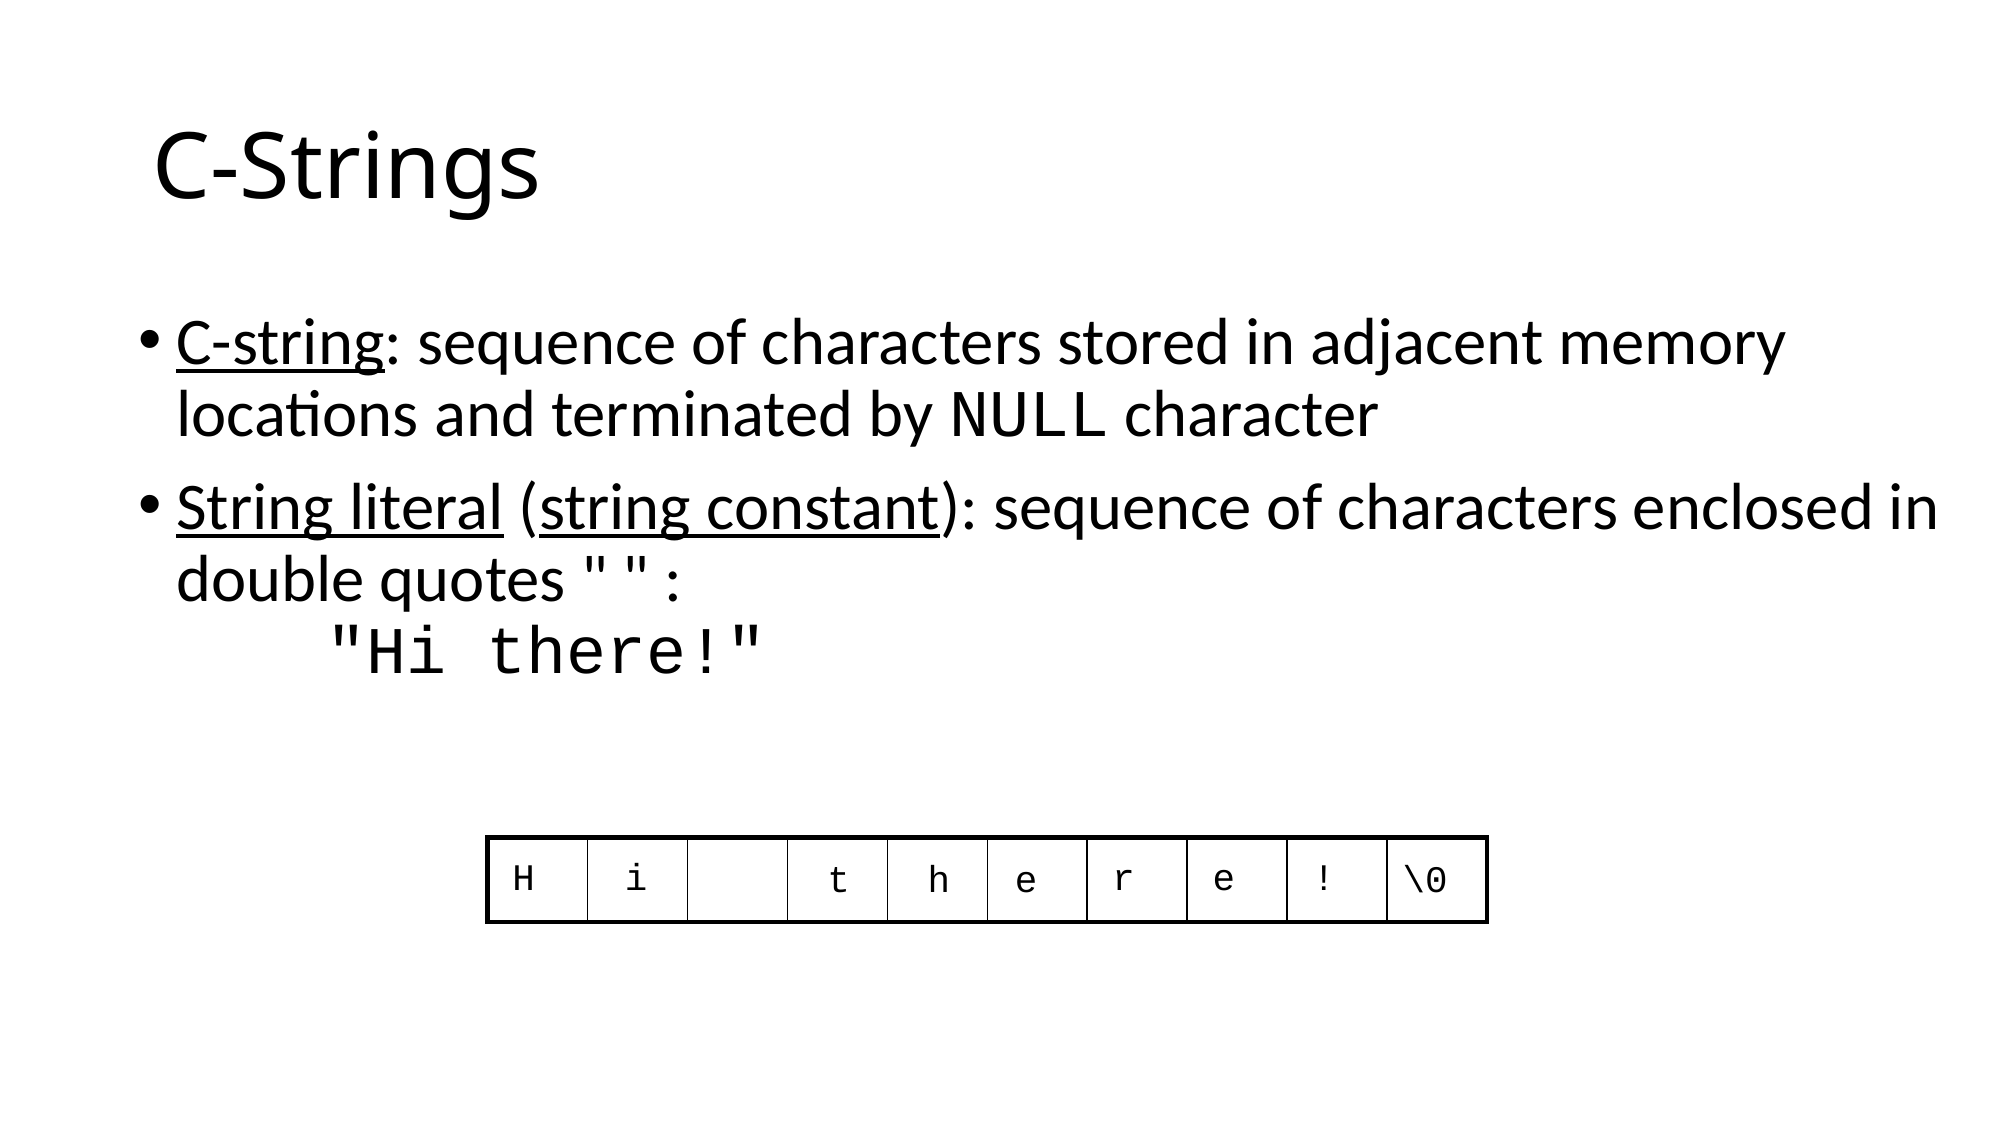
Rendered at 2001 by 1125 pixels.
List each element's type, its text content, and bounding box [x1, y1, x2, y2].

table_header [1288, 840, 1386, 920]
text_box r [1097, 845, 1150, 906]
text_box \0 [1387, 847, 1463, 908]
text_box H [497, 845, 550, 906]
text_box i [610, 845, 663, 906]
title C-Strings [137, 59, 1863, 278]
table_header [588, 840, 687, 920]
text_box h [912, 847, 966, 908]
table_header [688, 840, 787, 920]
text_box e [1197, 845, 1250, 906]
table_header [1088, 840, 1186, 920]
table_header [1188, 840, 1286, 920]
text_box e [1000, 847, 1053, 908]
table_header [788, 840, 887, 920]
table_header [988, 840, 1086, 920]
text_box t [812, 847, 865, 908]
list C-string: sequence of characters stored in adjacent memory locations and terminated by NULL character String literal (string constant): sequence of characters enclosed in double quotes " " : "Hi there!" [123, 299, 1962, 907]
table_header [490, 840, 587, 920]
text_box ! [1297, 845, 1350, 906]
table_header [888, 840, 987, 920]
table_header [1388, 840, 1485, 920]
